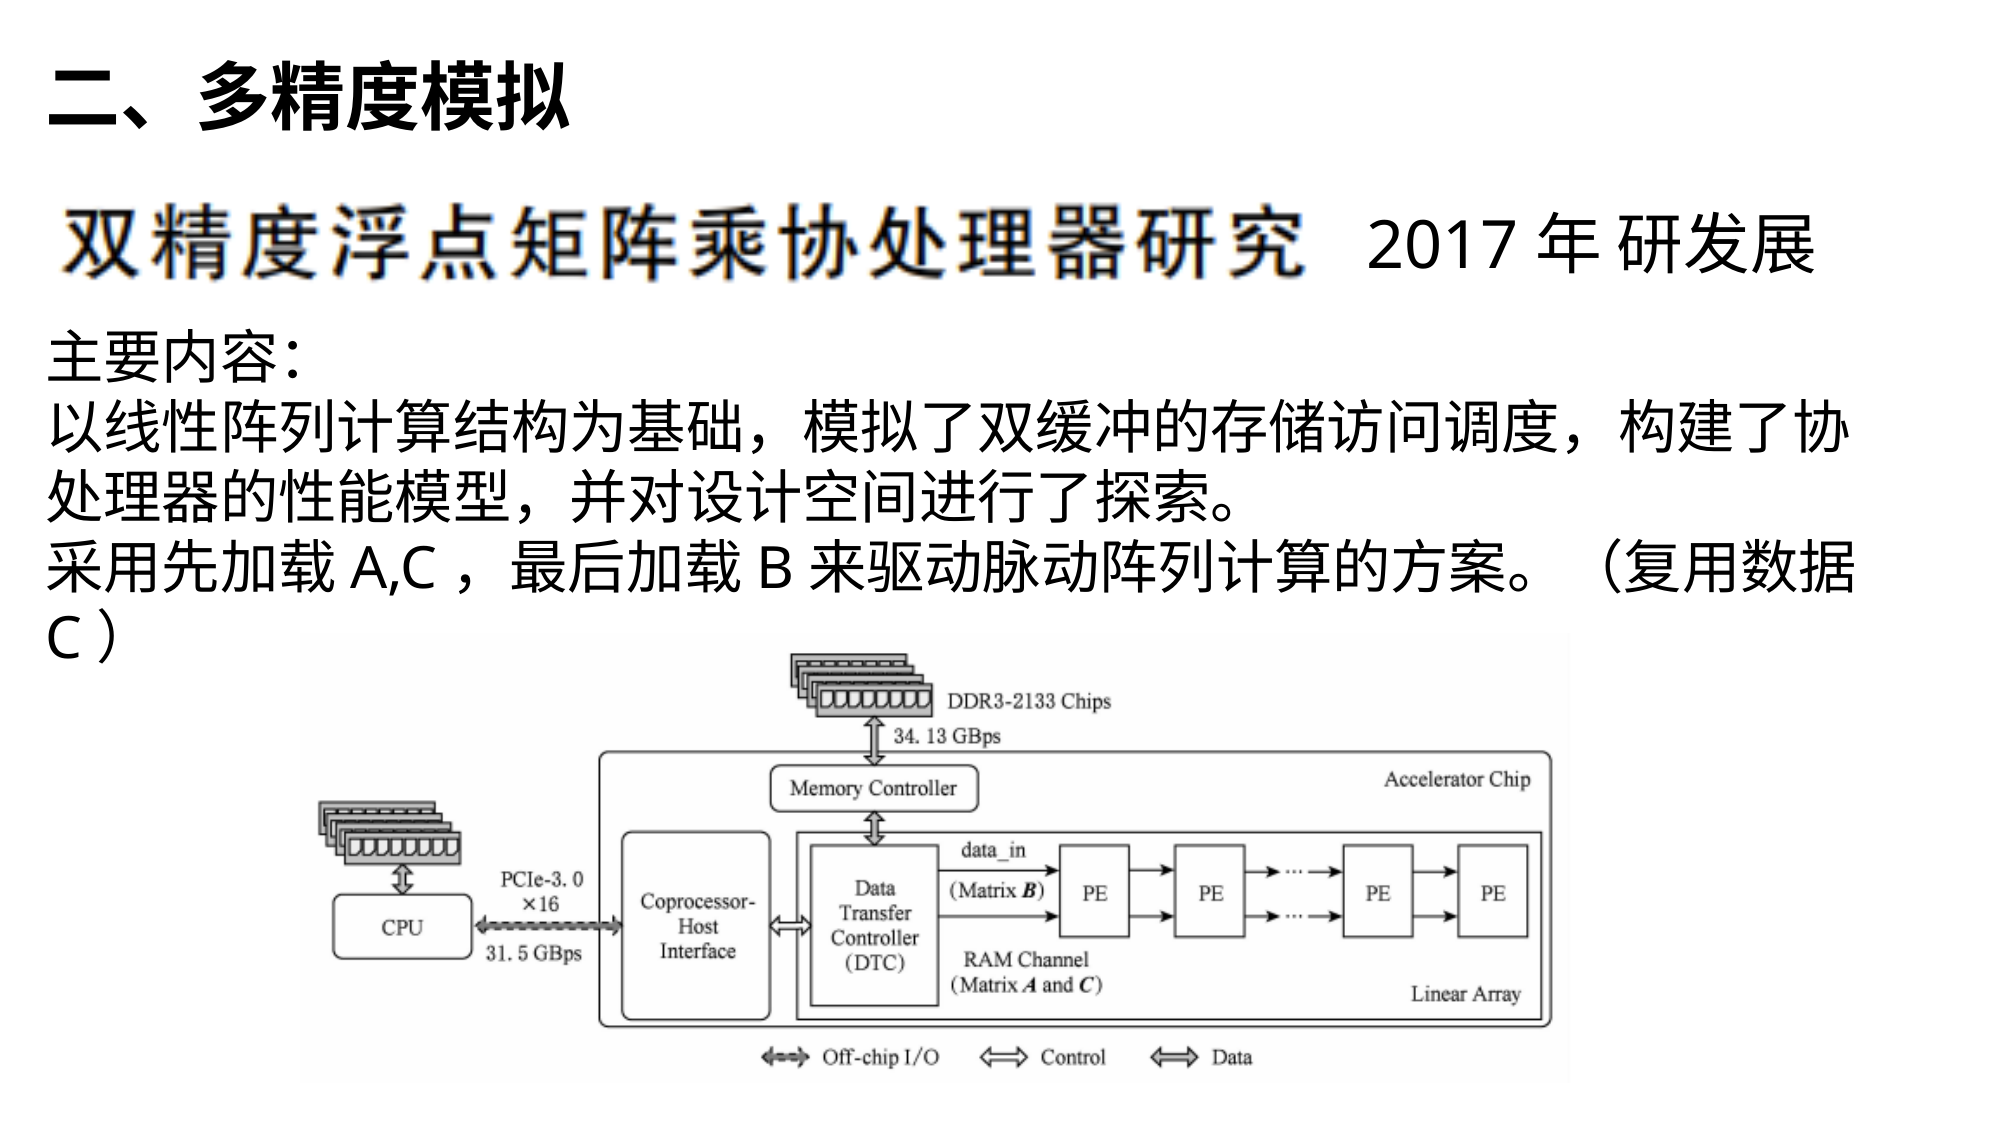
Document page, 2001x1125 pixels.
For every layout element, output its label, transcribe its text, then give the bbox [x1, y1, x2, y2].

text_box 2017年 研发展 [1351, 194, 1893, 290]
picture [40, 194, 1327, 301]
picture [270, 633, 1596, 1083]
text_box 二、多精度模拟 [30, 41, 1031, 237]
text_box 主要内容： 以线性阵列计算结构为基础，模拟了双缓冲的存储访问调度，构建了协处理器的性能模型，并对设计空间进行了探索。 采用先加载A,C，最后加载B来驱动脉动阵列计算的方案。（复用数据C） [30, 312, 1900, 678]
